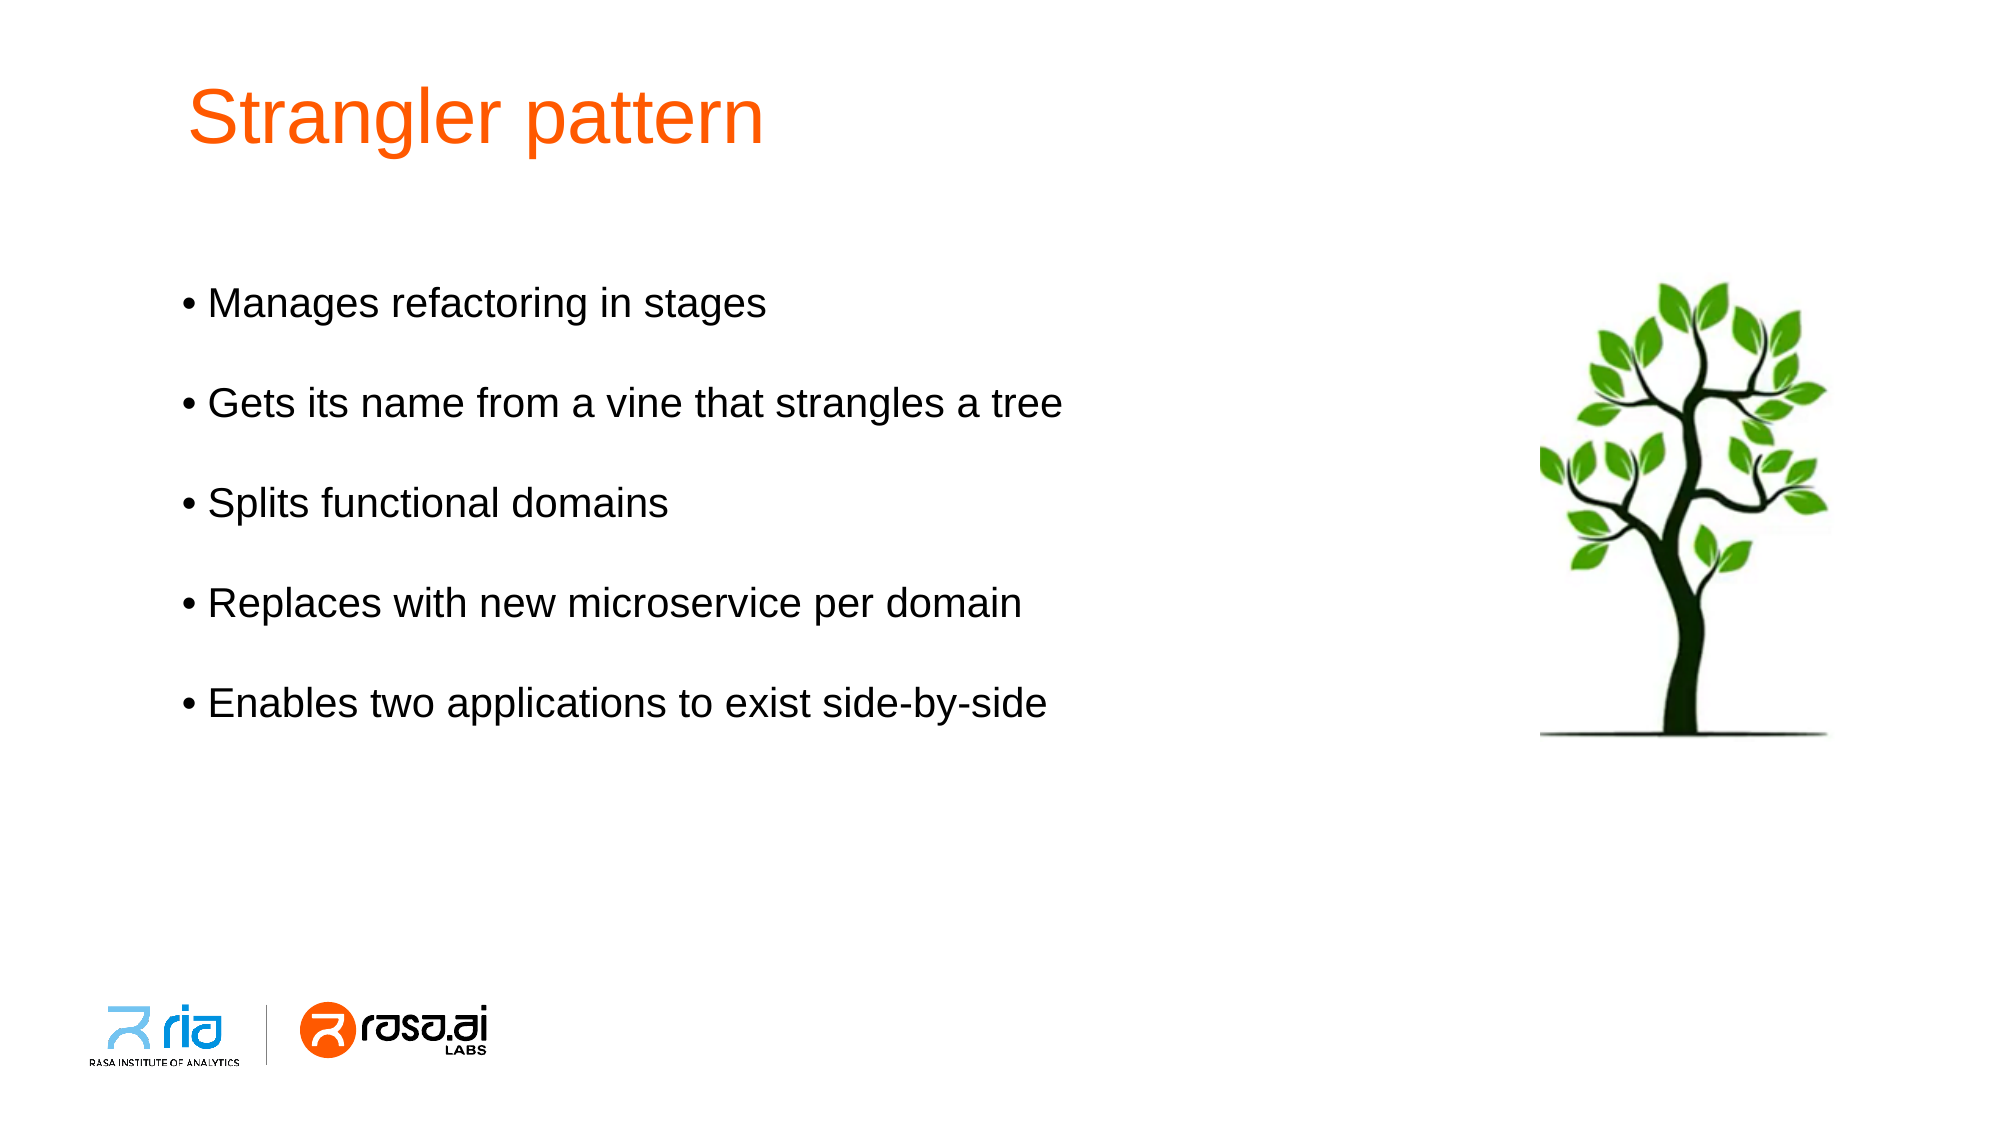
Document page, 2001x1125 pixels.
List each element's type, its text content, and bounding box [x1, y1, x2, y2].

text_box • Manages refactoring in stages • Gets its name from a vine that strangles a tree • Splits functional domains • Replaces with new microservice per domain • Enables two applications to exist side-by-side [167, 268, 1167, 734]
picture [1540, 267, 1838, 742]
title Strangler pattern [187, 66, 1853, 161]
picture [78, 992, 250, 1078]
